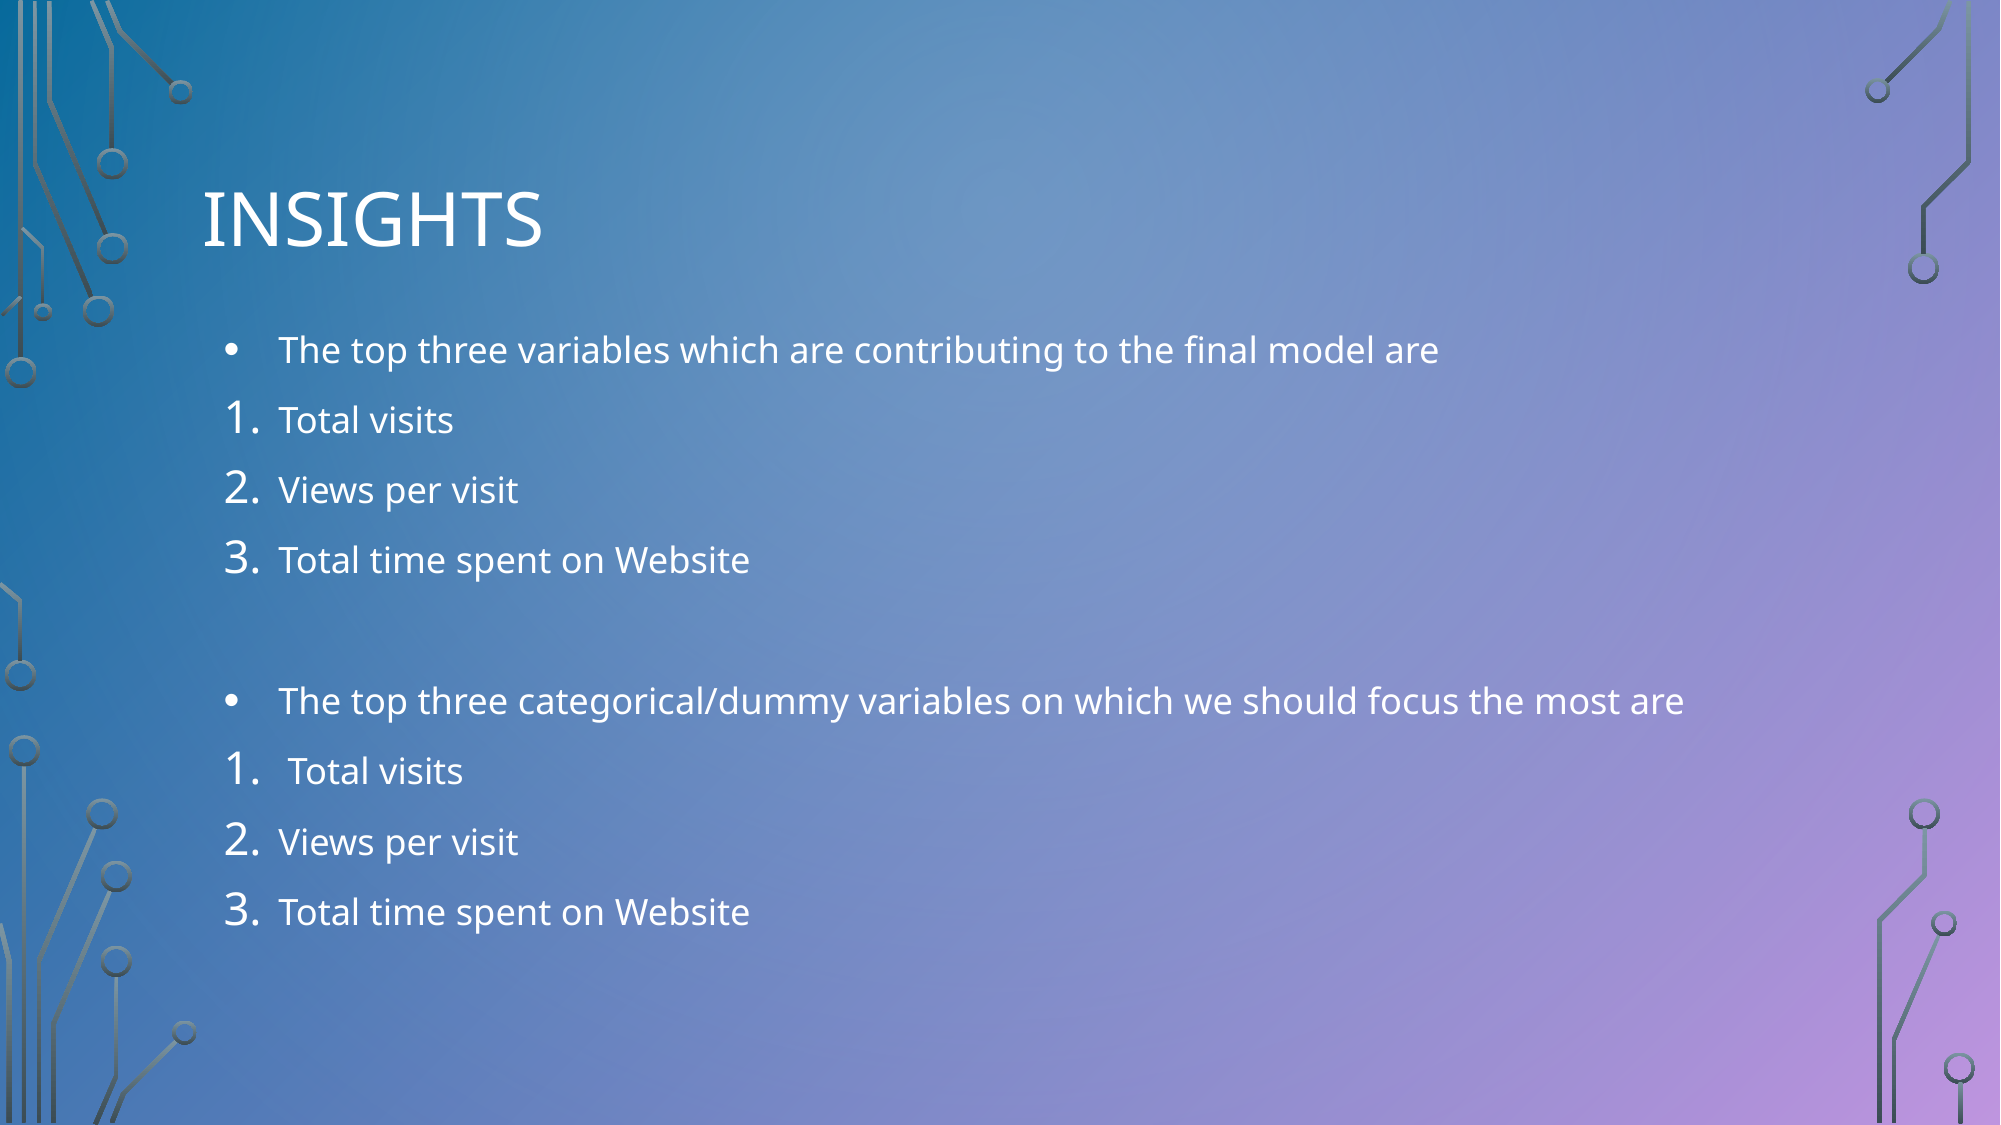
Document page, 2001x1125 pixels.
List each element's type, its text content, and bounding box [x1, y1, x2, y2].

title Insights [187, 101, 1813, 312]
list The top three variables which are contributing to the final model are Total visits Views per visit Total time spent on Website The top three categorical/dummy variables on which we should focus the most are Total visits Views per visit Total time spent on Website [172, 312, 1813, 1062]
